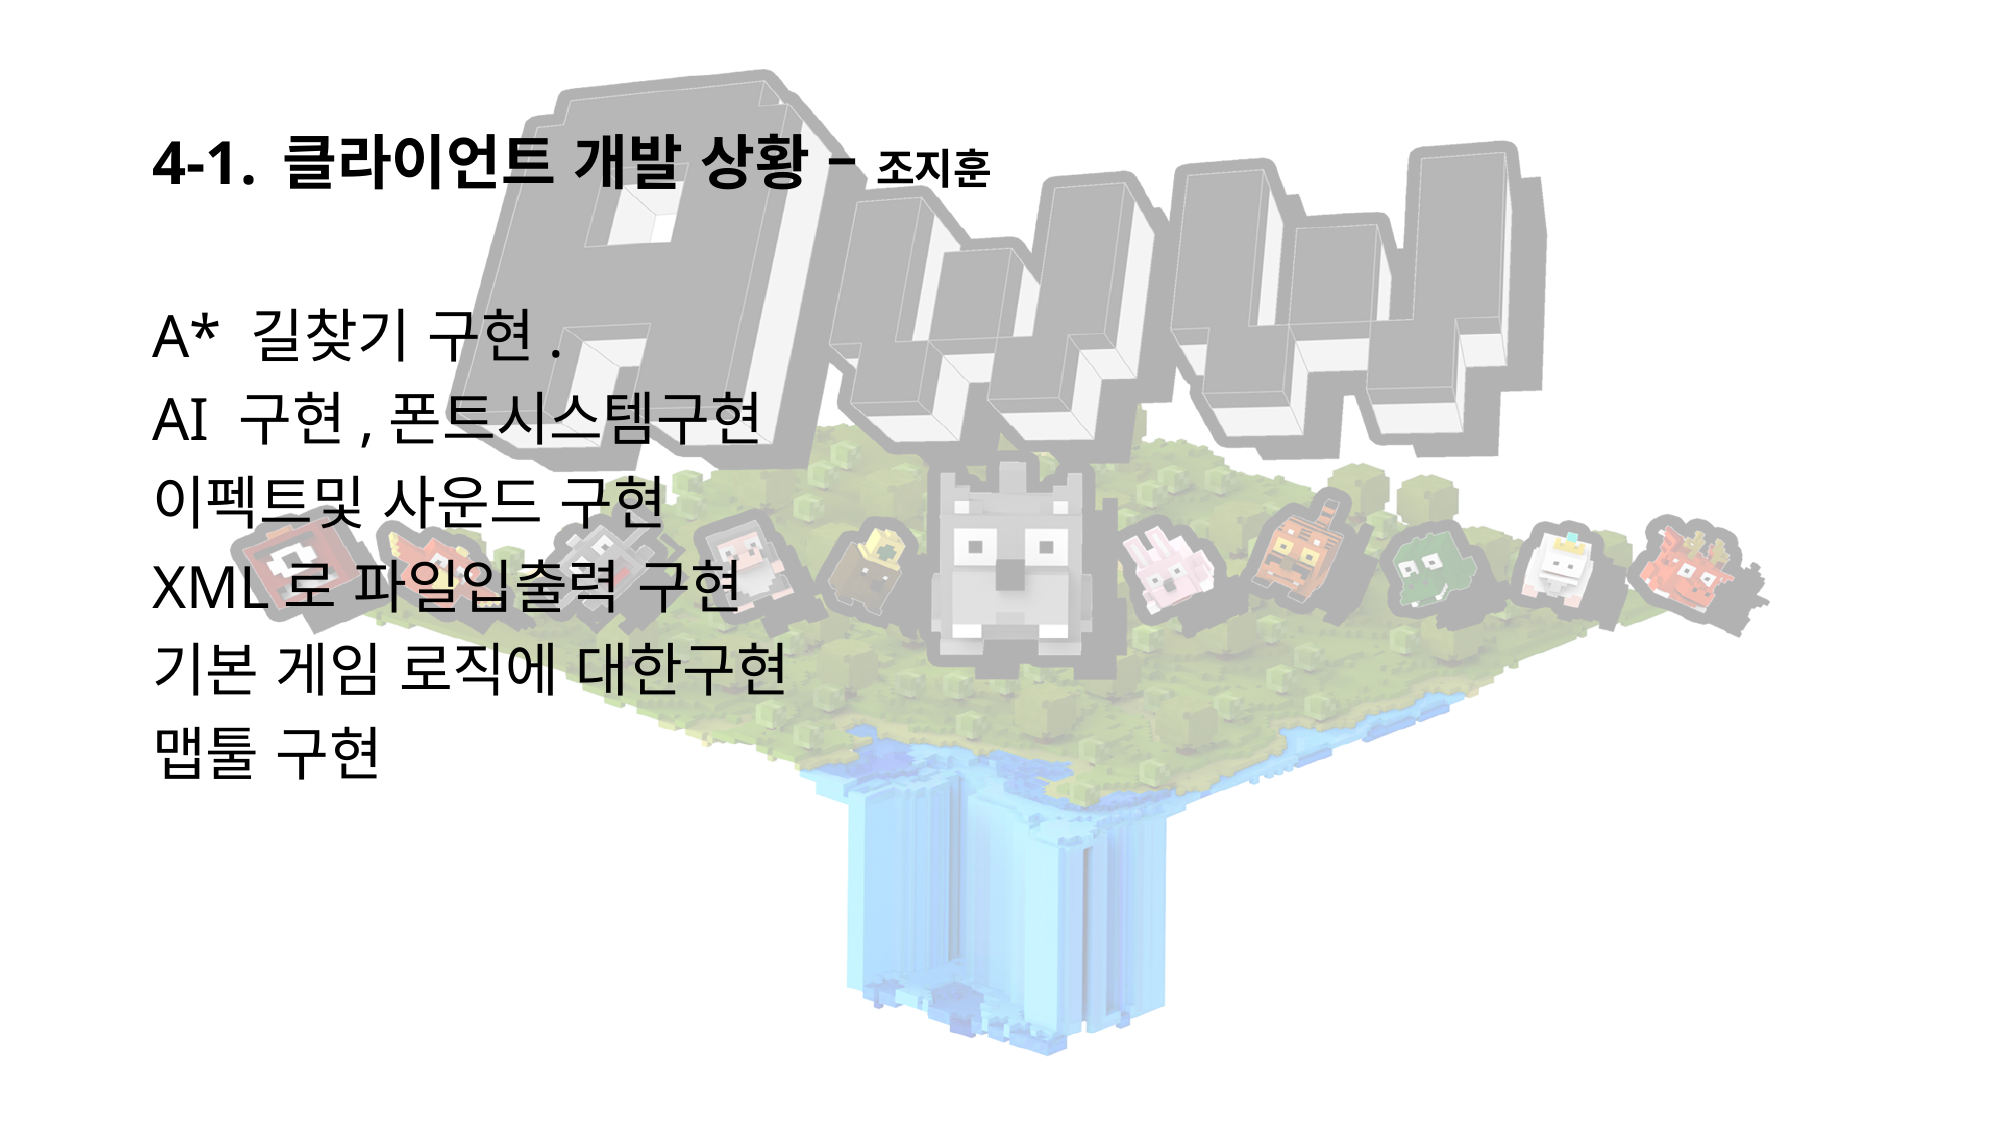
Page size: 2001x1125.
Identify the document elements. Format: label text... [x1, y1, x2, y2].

list A* 길찾기 구현. AI 구현,폰트시스템구현 이펙트및 사운드 구현 XML로 파일입출력 구현 기본 게임 로직에 대한구현 맵툴 구현 [137, 299, 1839, 1098]
title 4-1. 클라이언트 개발 상황 – 조지훈 [137, 59, 1863, 278]
